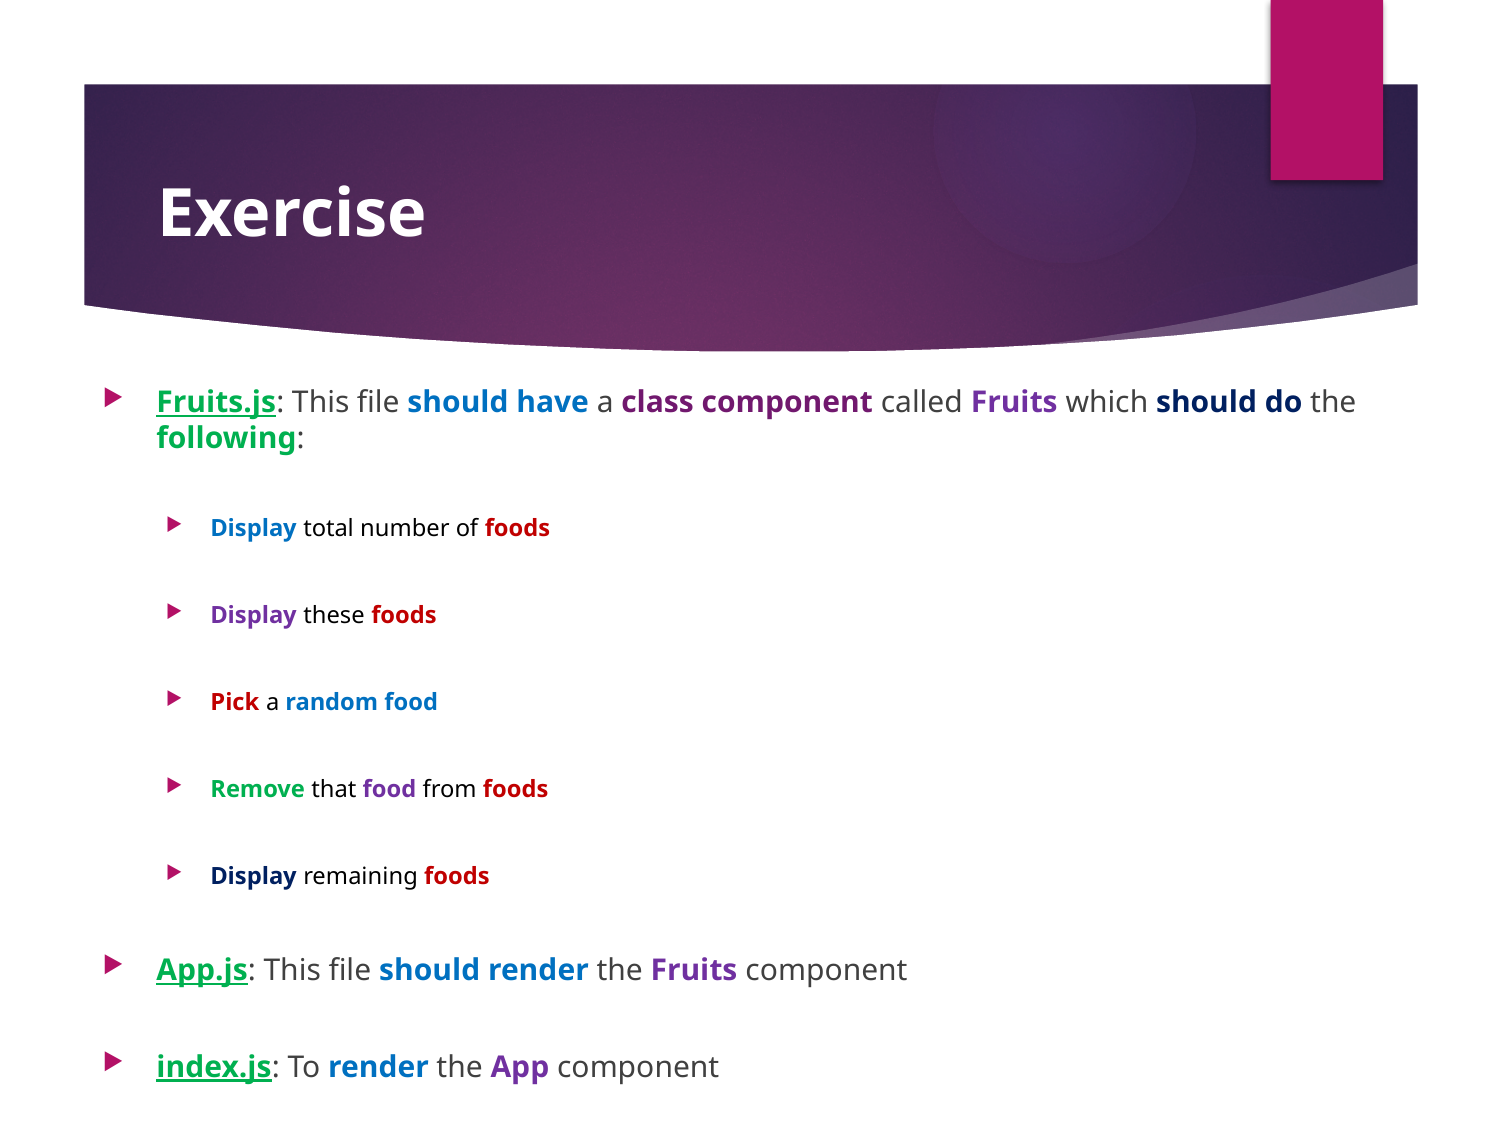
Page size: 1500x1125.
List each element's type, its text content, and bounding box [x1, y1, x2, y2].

list Fruits.js: This file should have a class component called Fruits which should do the following: Display total number of foods Display these foods Pick a random food Remove that food from foods Display remaining foods App.js: This file should render the Fruits component index.js: To render the App component [87, 375, 1447, 1102]
title [46, 23, 1447, 186]
text_box Exercise [142, 152, 1183, 269]
